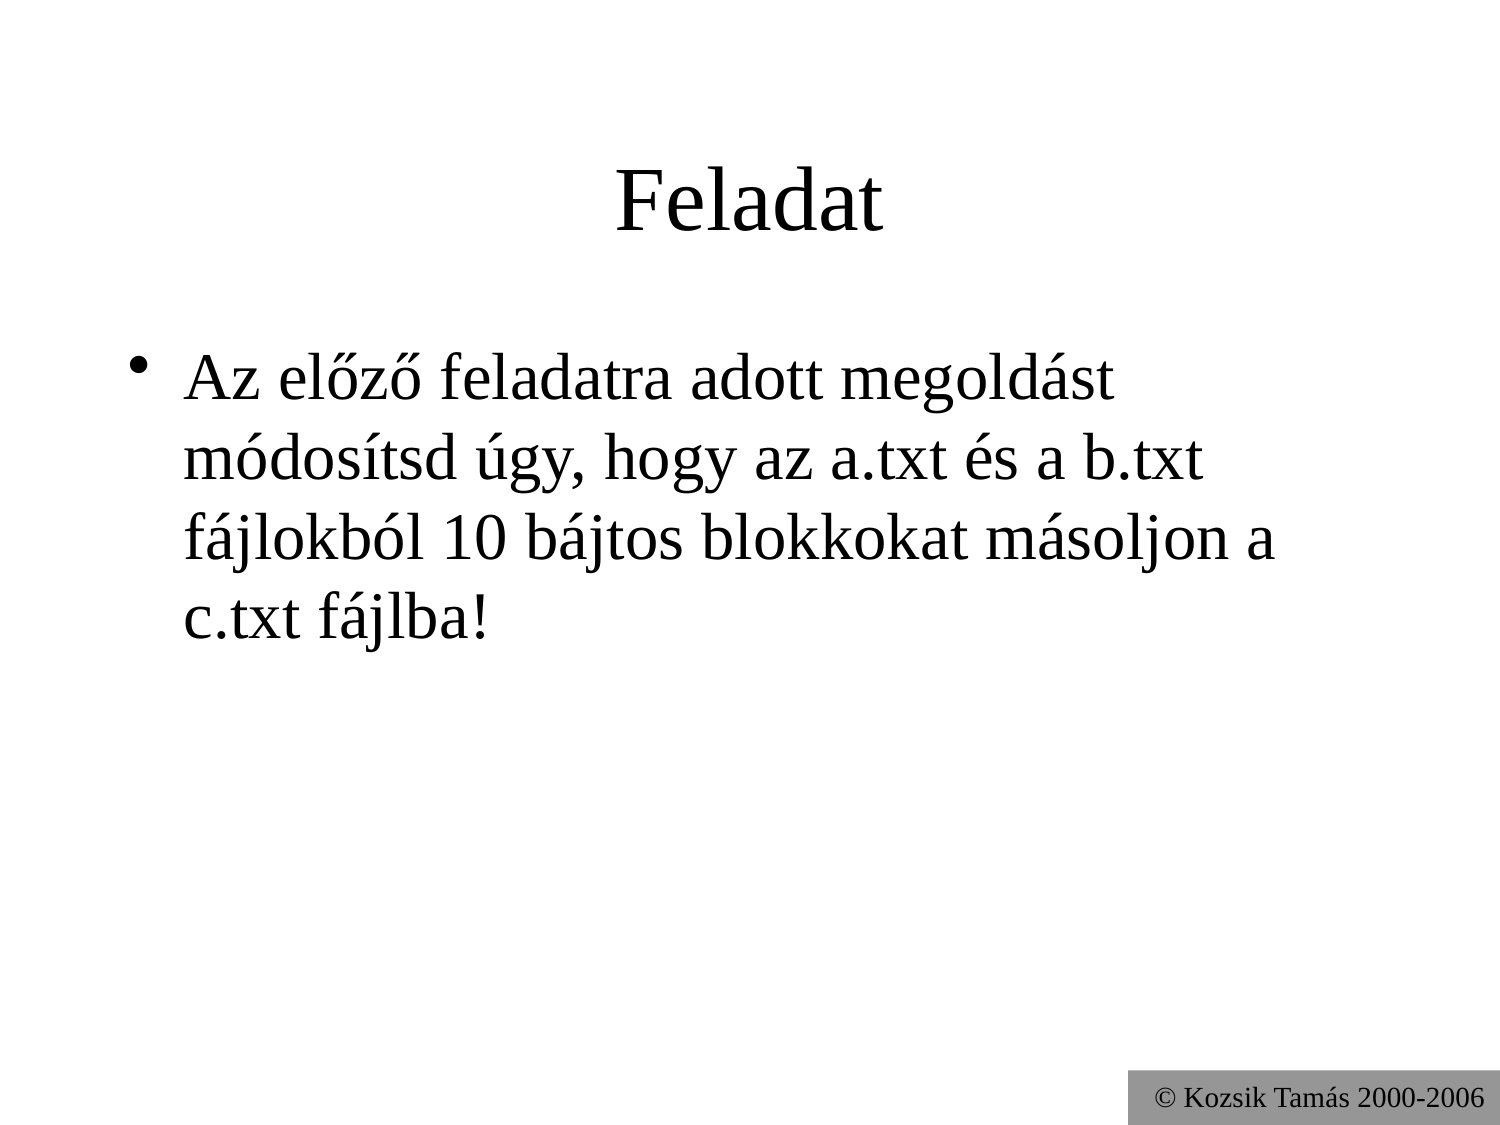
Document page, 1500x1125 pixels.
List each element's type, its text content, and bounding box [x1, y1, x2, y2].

title Feladat [112, 99, 1388, 288]
list Az előző feladatra adott megoldást módosítsd úgy, hogy az a.txt és a b.txt fájlokból 10 bájtos blokkokat másoljon a c.txt fájlba! [112, 324, 1388, 1000]
footer © Kozsik Tamás 2000-2006 [1128, 1070, 1500, 1125]
